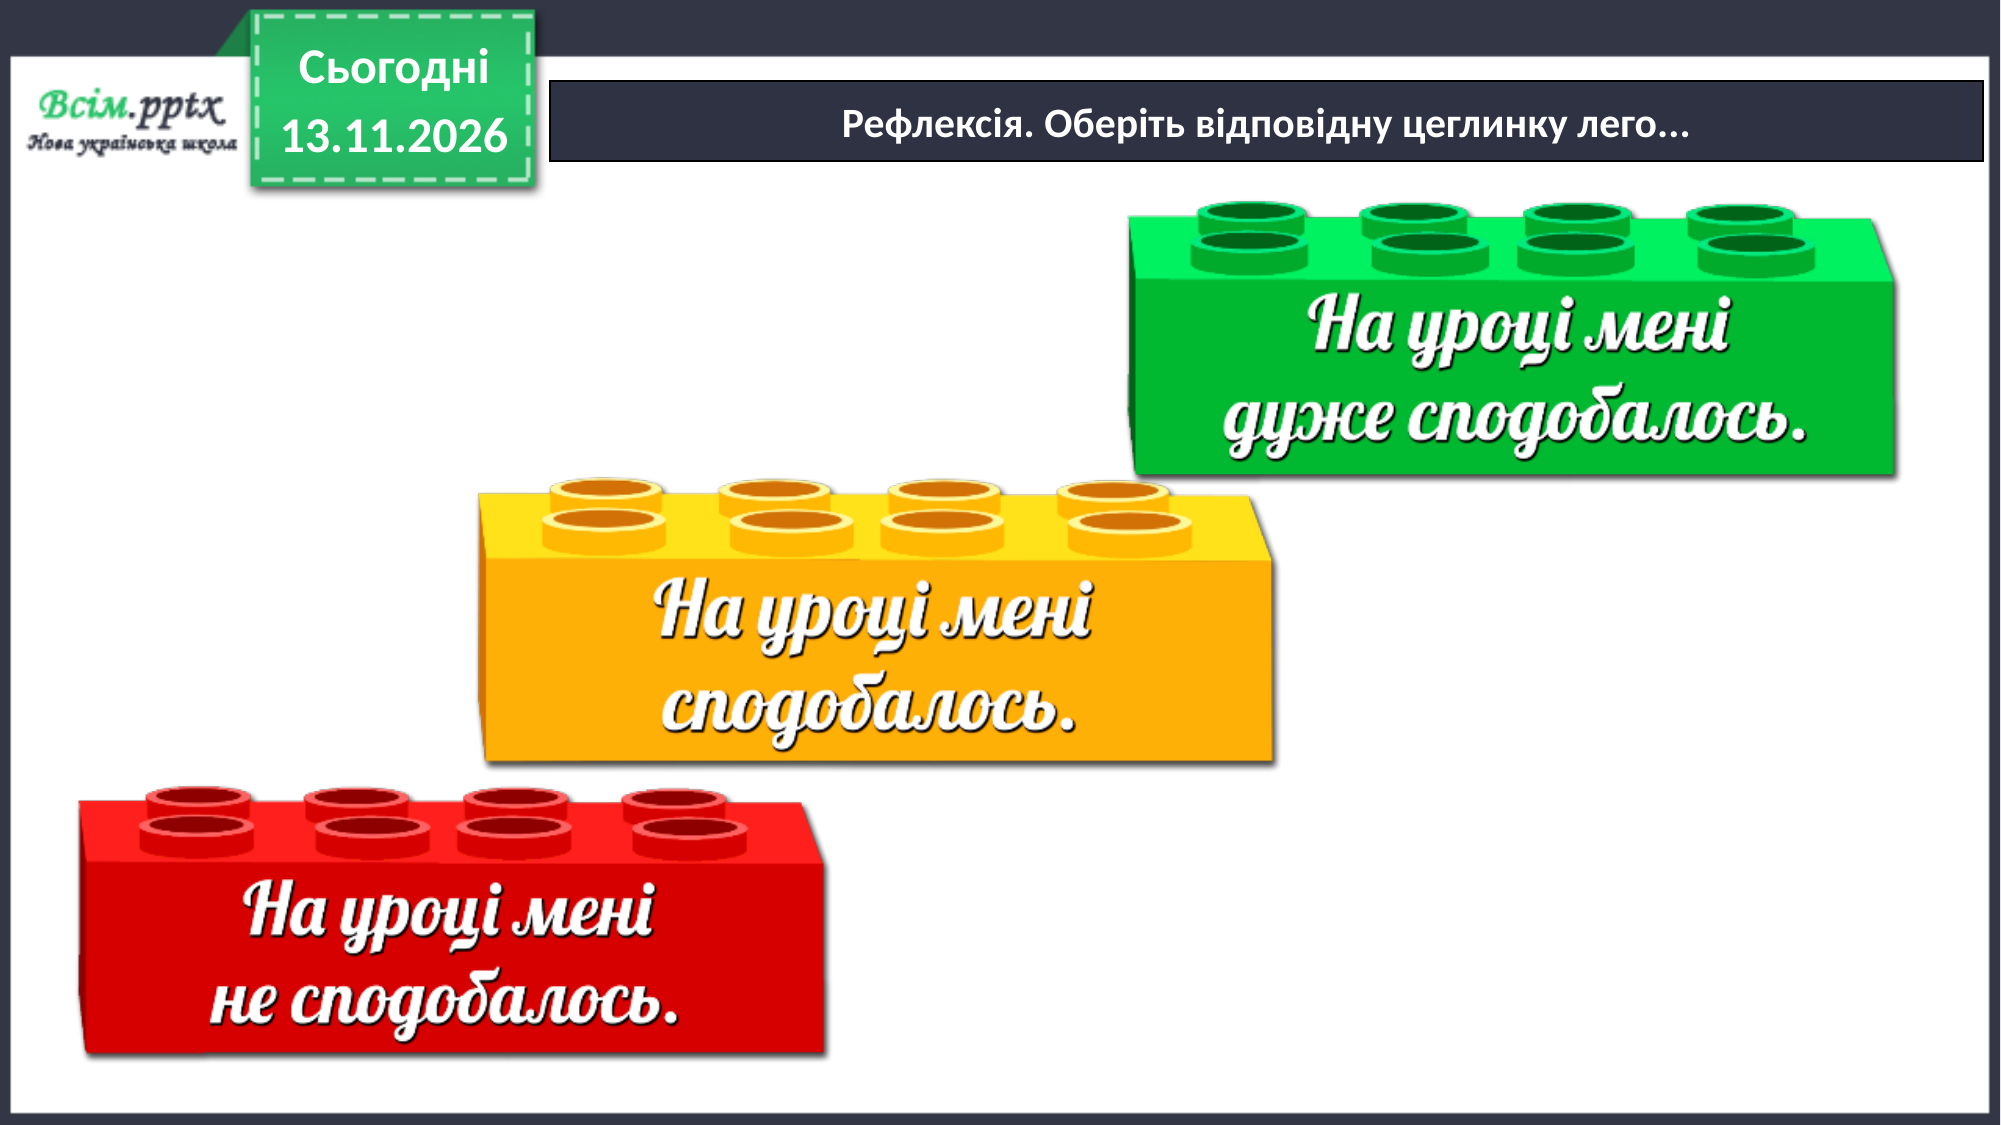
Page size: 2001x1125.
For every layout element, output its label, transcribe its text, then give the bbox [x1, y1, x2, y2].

text_box Рефлексія. Оберіть відповідну цеглинку лего... [549, 80, 1984, 162]
picture [0, 0, 2001, 1125]
text_box 14.04.2022 [263, 101, 524, 164]
text_box Сьогодні [284, 26, 535, 101]
